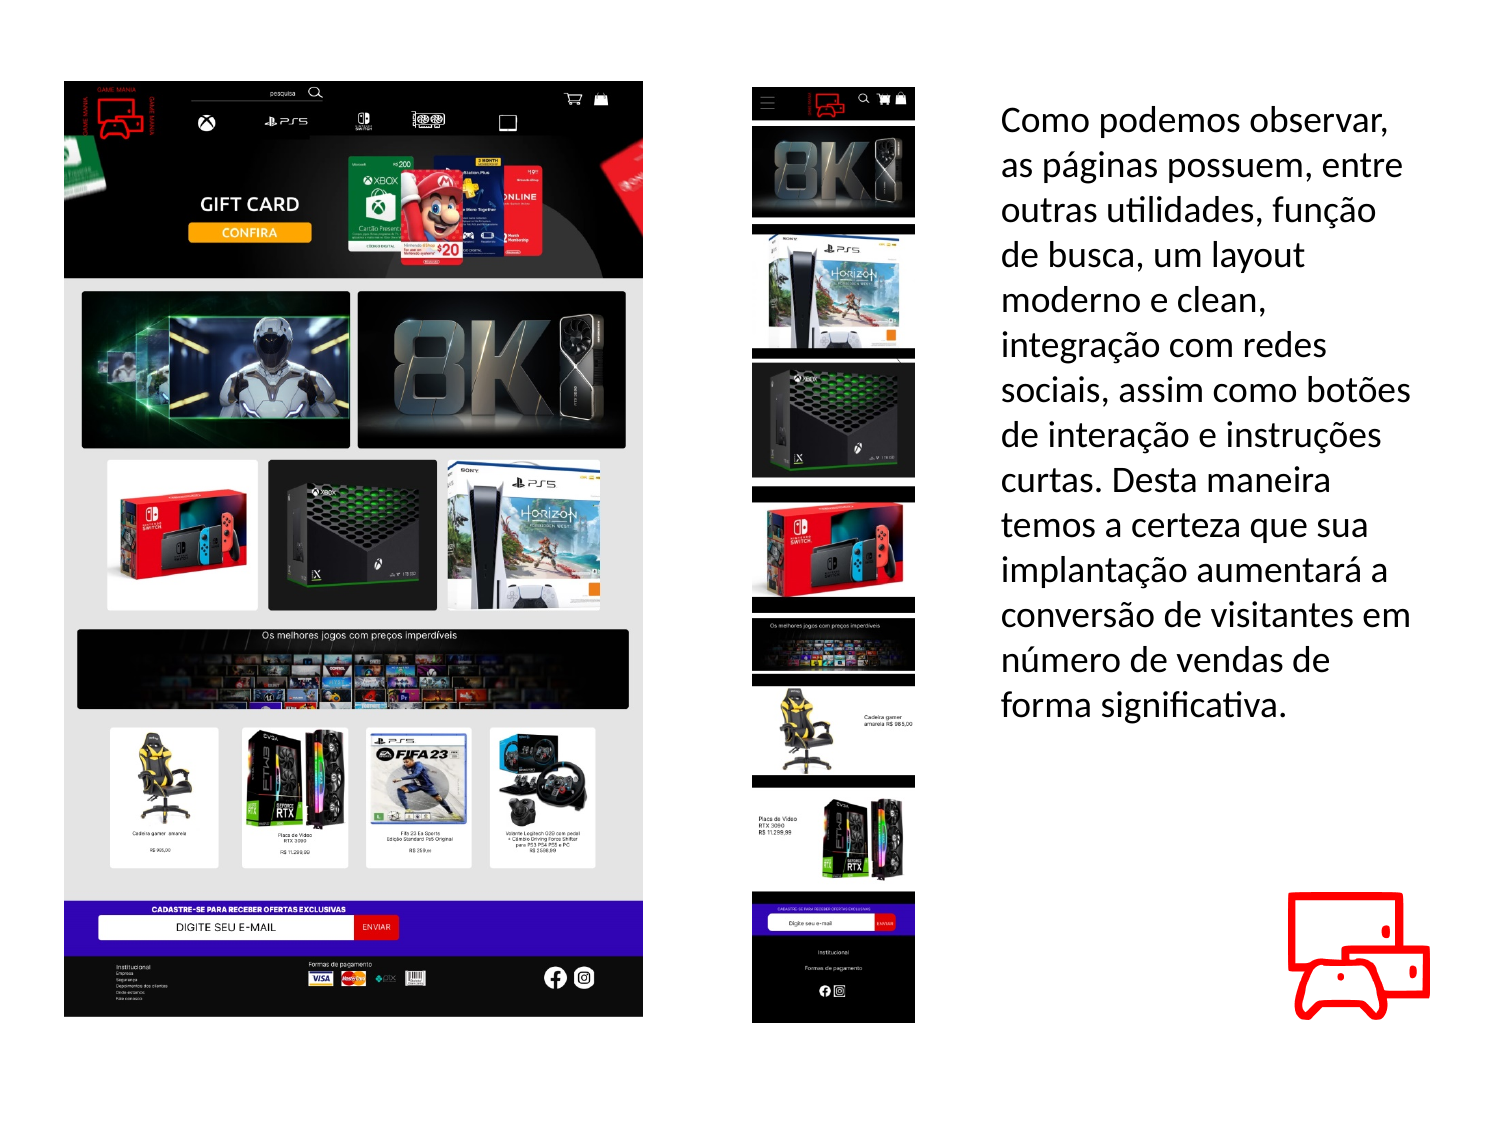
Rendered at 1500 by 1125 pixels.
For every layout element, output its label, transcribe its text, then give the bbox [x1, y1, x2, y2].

picture [64, 81, 643, 1017]
picture [1235, 887, 1430, 1020]
text_box Como podemos observar, as páginas possuem, entre outras utilidades, função de busca, um layout moderno e clean, integração com redes sociais, assim como botões de interação e instruções curtas. Desta maneira temos a certeza que sua implantação aumentará a conversão de visitantes em número de vendas de forma significativa. [986, 87, 1430, 733]
picture [751, 87, 915, 1023]
